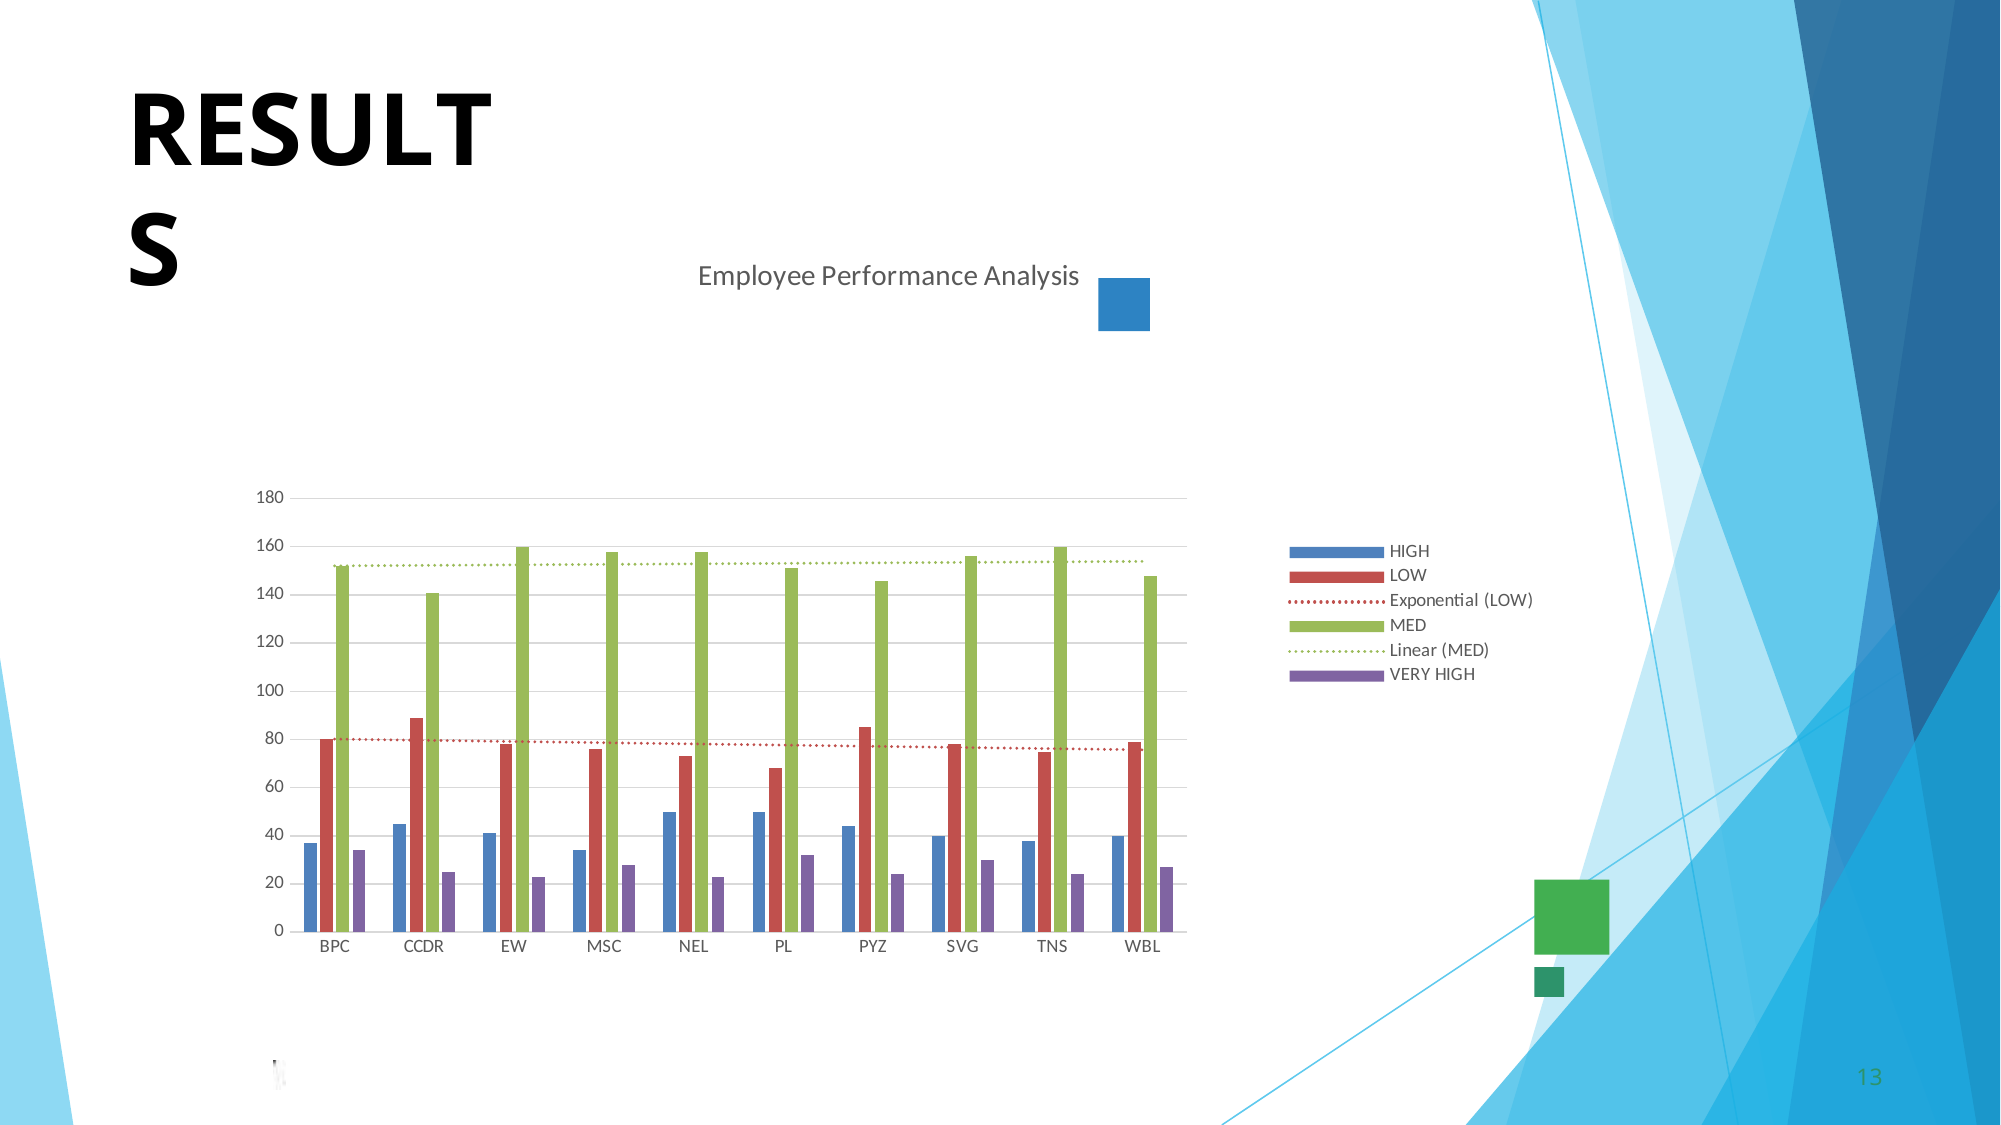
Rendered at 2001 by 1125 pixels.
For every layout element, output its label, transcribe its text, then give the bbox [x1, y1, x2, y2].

picture [273, 1060, 287, 1091]
chart [224, 231, 1553, 997]
text_box 13 [1849, 1061, 1888, 1095]
text_box [1557, 879, 1610, 955]
title RESULTS [123, 63, 524, 306]
text_box [1557, 967, 1565, 997]
